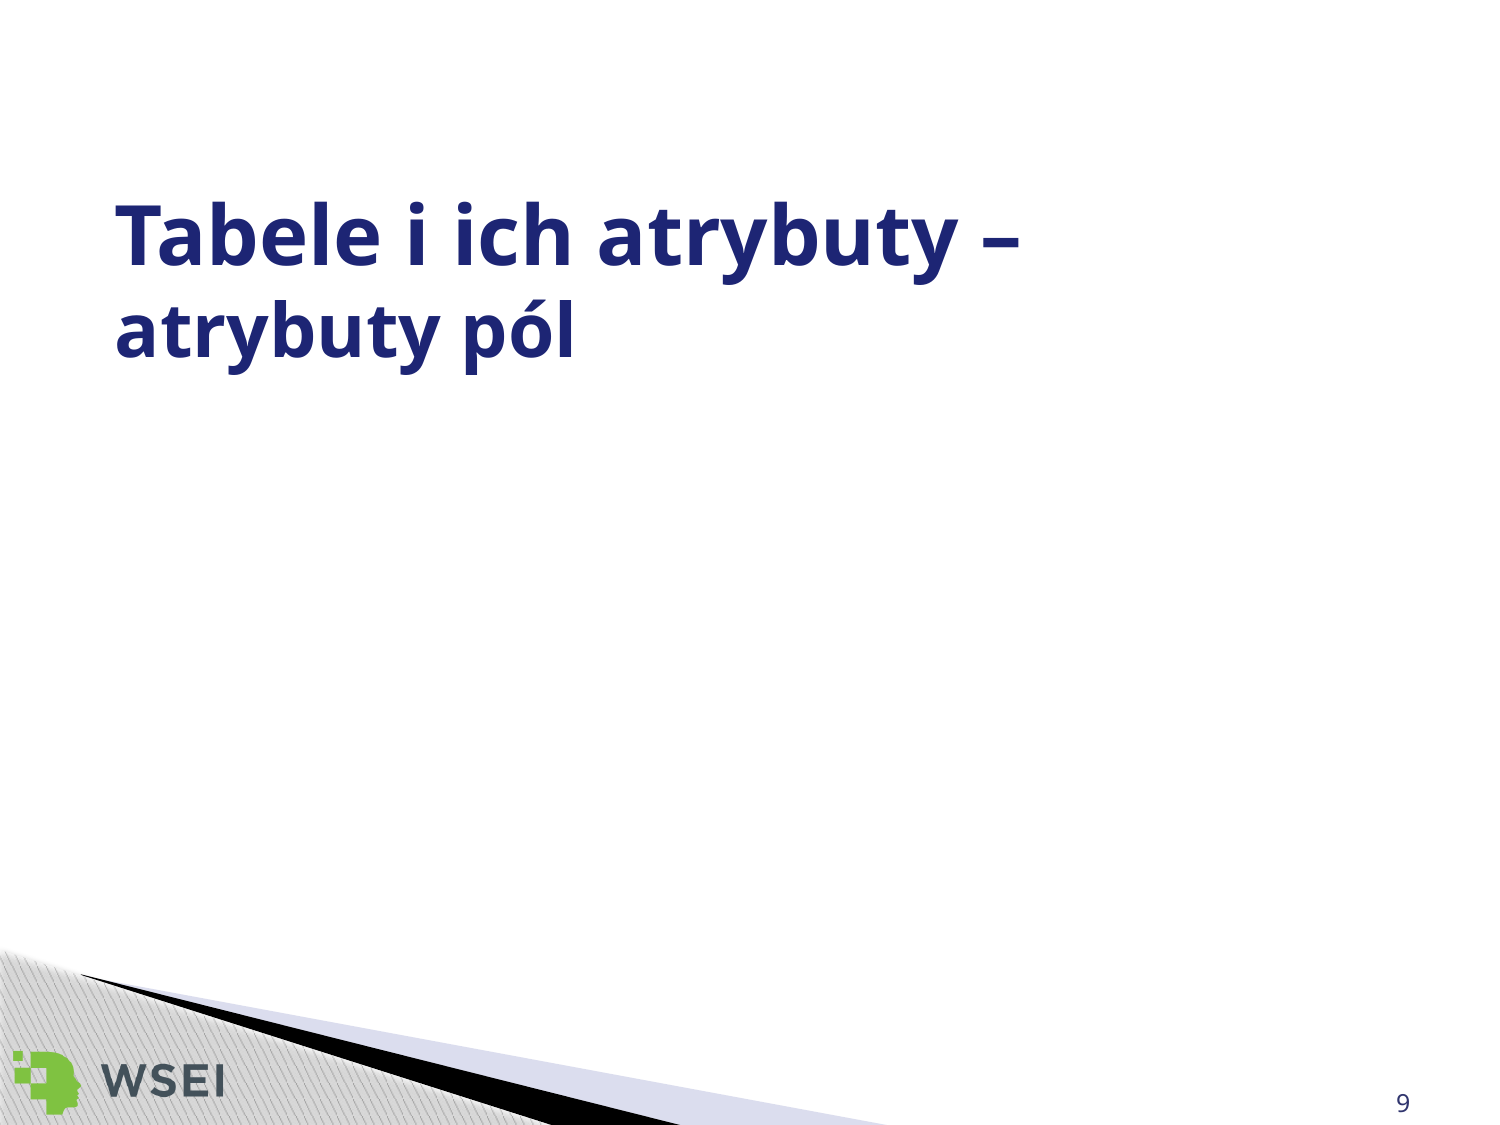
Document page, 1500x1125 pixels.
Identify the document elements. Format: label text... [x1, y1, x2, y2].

picture [0, 1039, 235, 1125]
picture [316, 1050, 334, 1056]
picture [294, 1043, 309, 1048]
picture [338, 1057, 356, 1063]
picture [272, 1036, 287, 1041]
title Tabele i ich atrybuty – atrybuty pól [99, 174, 1450, 500]
picture [357, 1063, 552, 1125]
slide_number 9 [1074, 1050, 1425, 1125]
